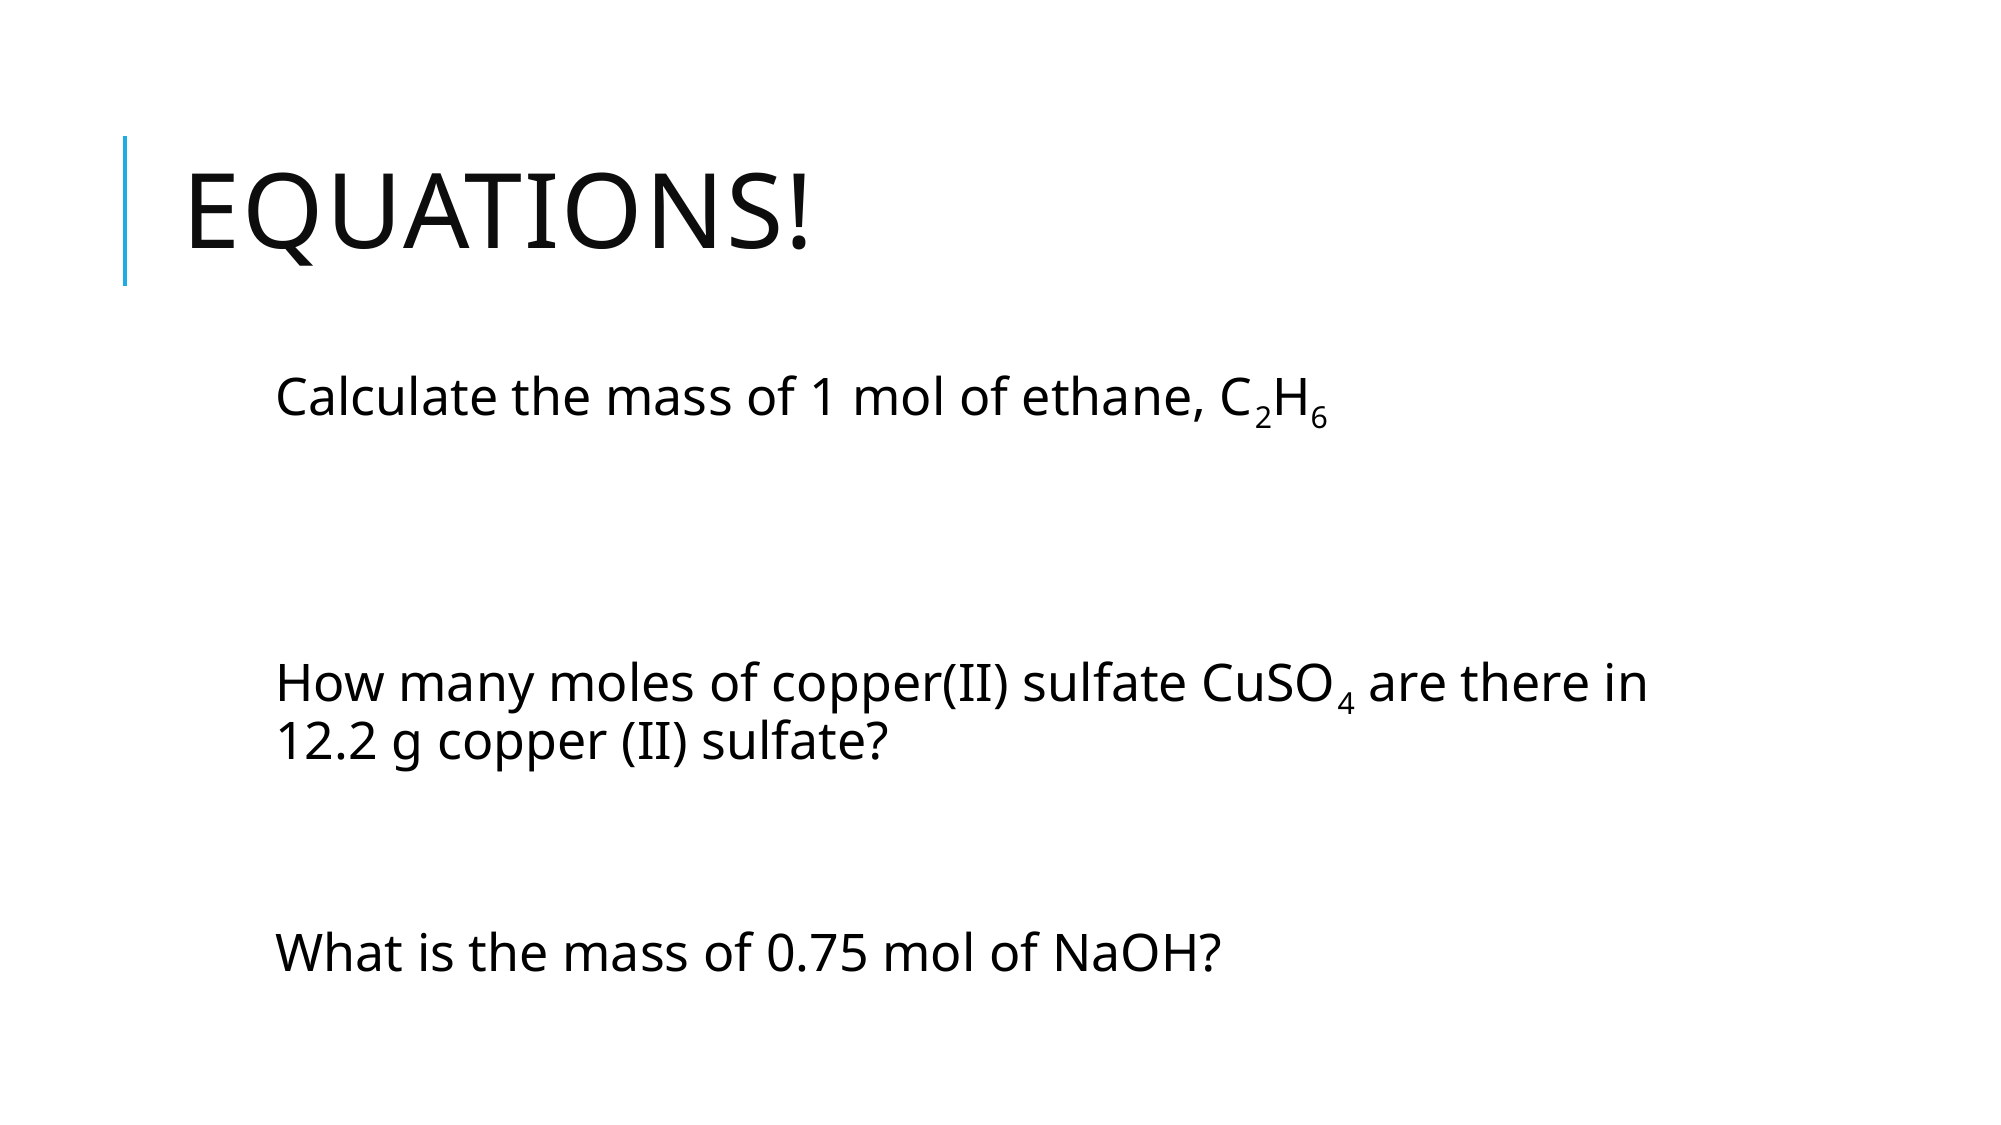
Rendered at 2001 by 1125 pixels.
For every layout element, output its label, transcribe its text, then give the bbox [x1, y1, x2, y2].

title Equations! [168, 96, 1763, 342]
list Calculate the mass of 1 mol of ethane, C2H6 How many moles of copper(II) sulfate CuSO4 are there in 12.2 g copper (II) sulfate? What is the mass of 0.75 mol of NaOH? [255, 356, 1745, 994]
